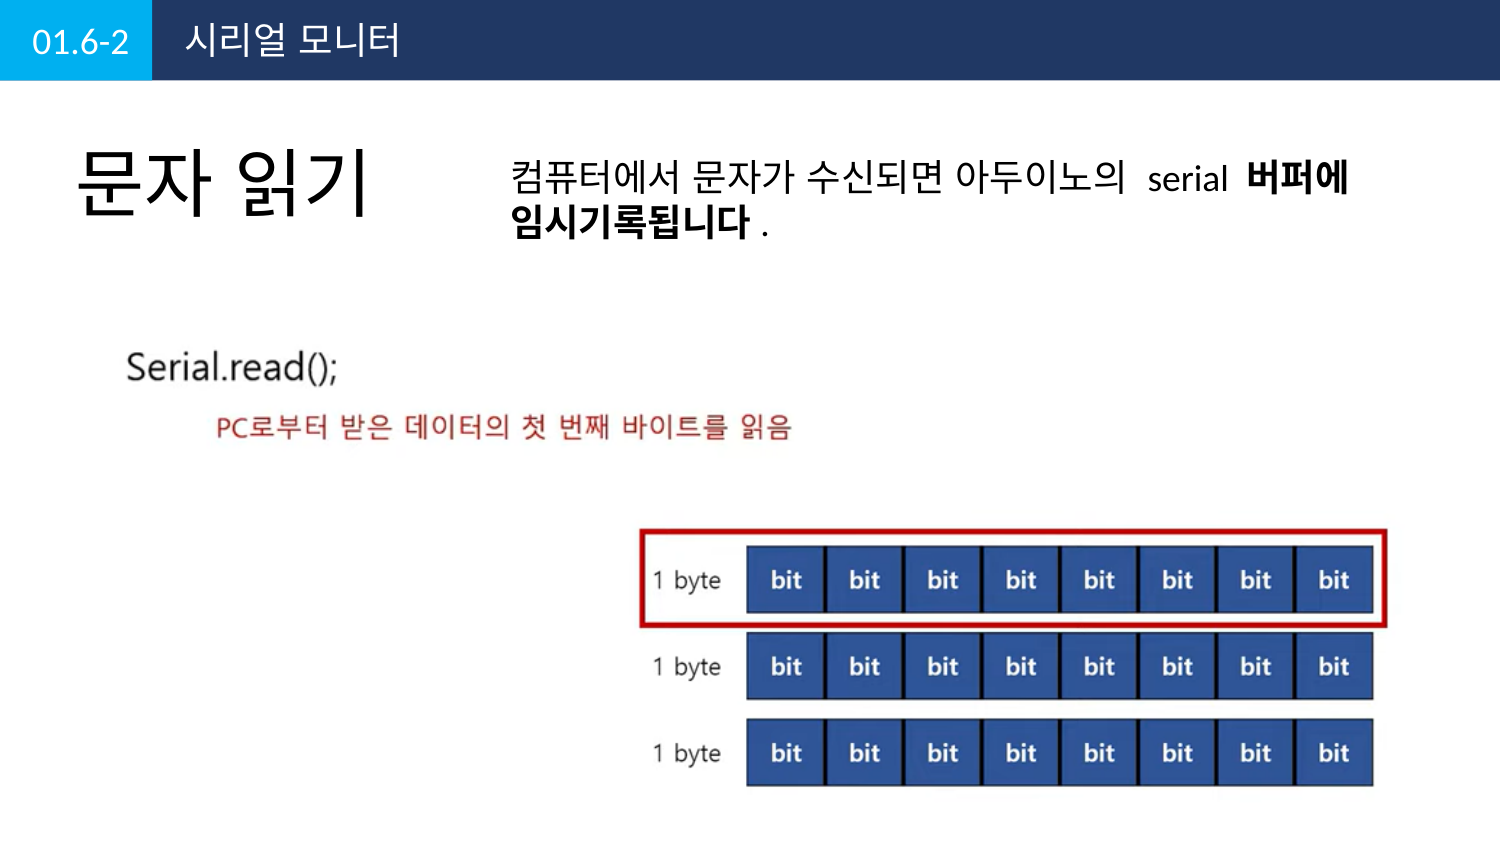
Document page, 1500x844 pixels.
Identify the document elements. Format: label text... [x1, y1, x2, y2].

text_box 문자 읽기 [60, 128, 472, 234]
text_box [153, 0, 1500, 81]
text_box 시리얼 모니터 [169, 9, 945, 70]
picture [69, 283, 1416, 809]
text_box 01.6-2 [17, 9, 153, 70]
text_box [0, 0, 153, 81]
text_box 컴퓨터에서 문자가 수신되면 아두이노의 serial 버퍼에 임시기록됩니다. [495, 146, 1367, 252]
